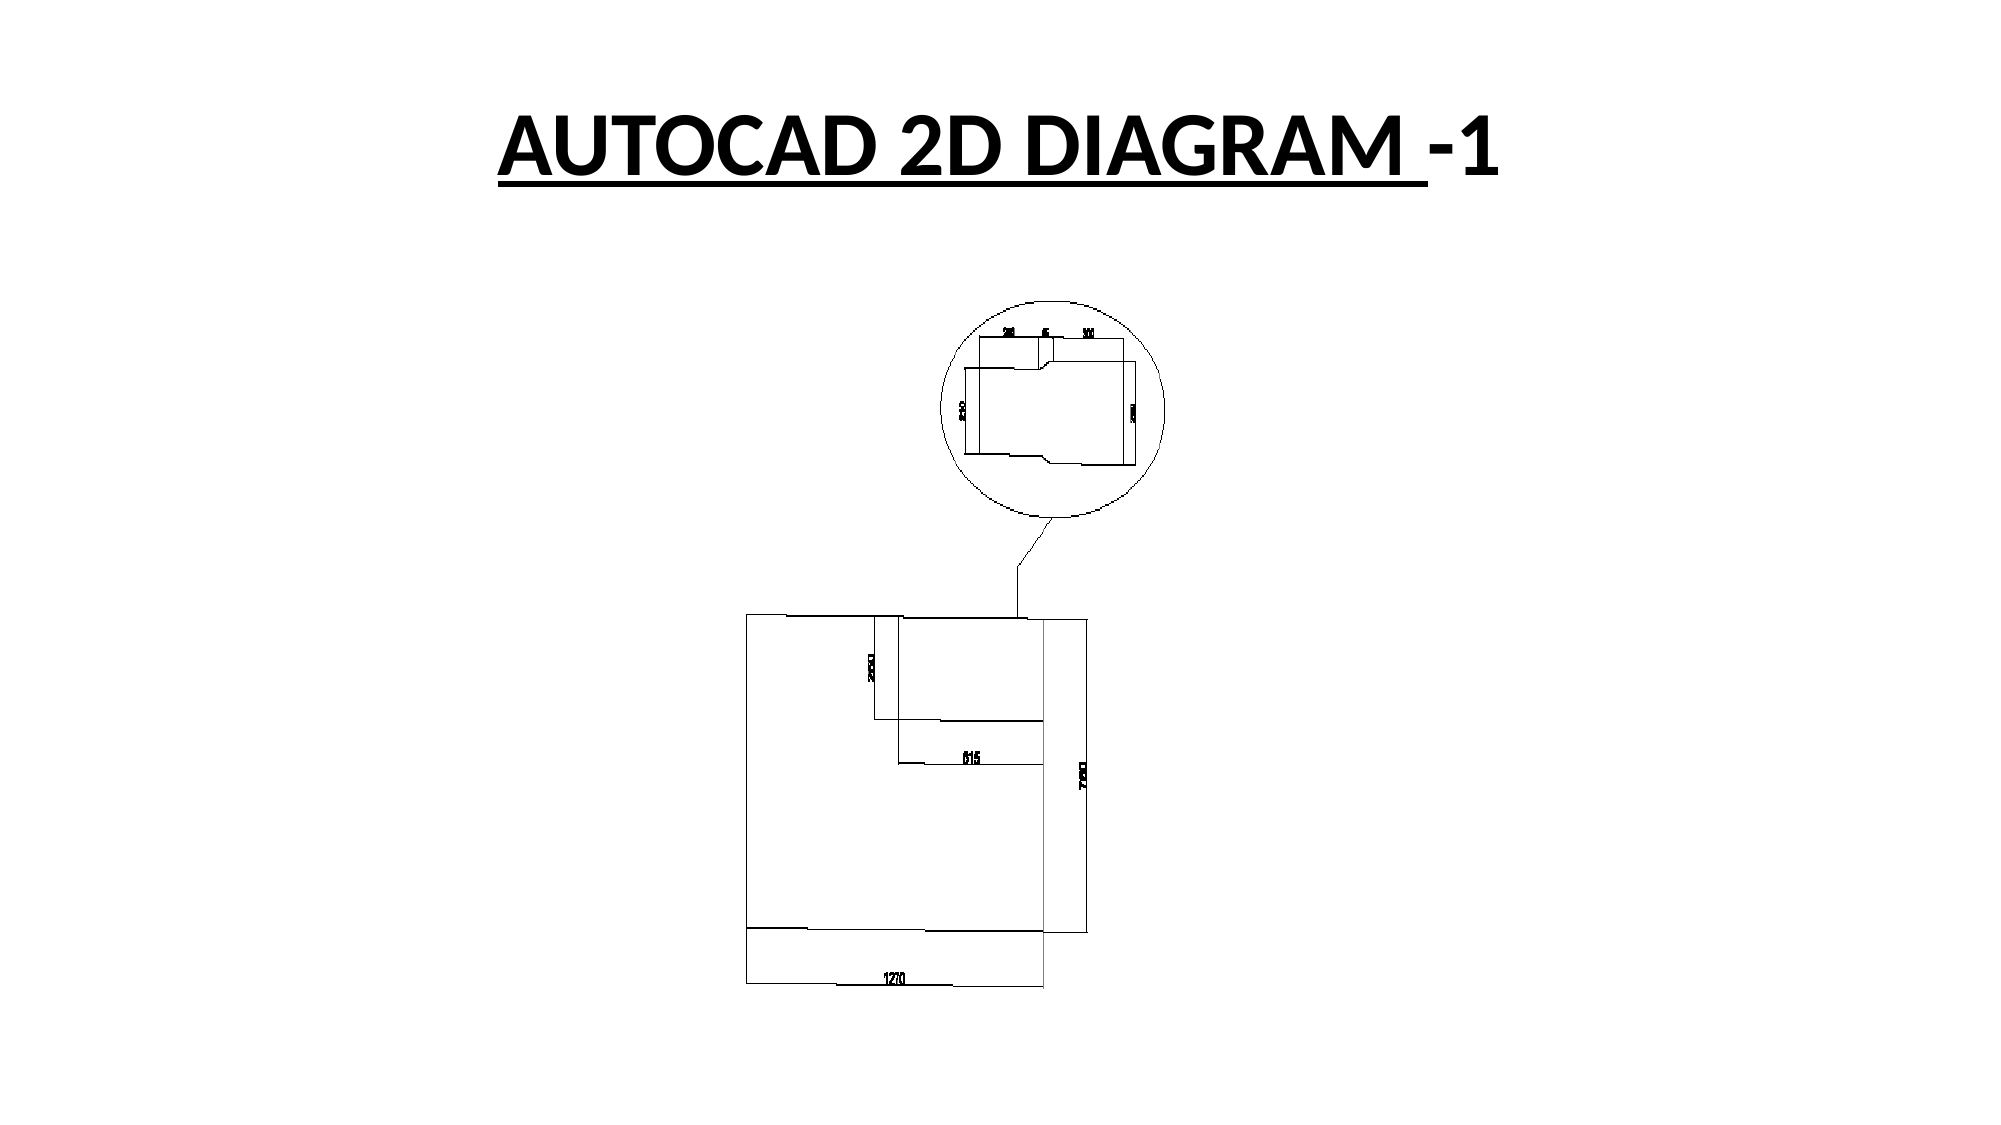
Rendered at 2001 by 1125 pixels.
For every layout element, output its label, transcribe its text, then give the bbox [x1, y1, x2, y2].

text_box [549, 204, 1363, 1123]
title AUTOCAD 2D DIAGRAM -1 [99, 45, 1900, 233]
